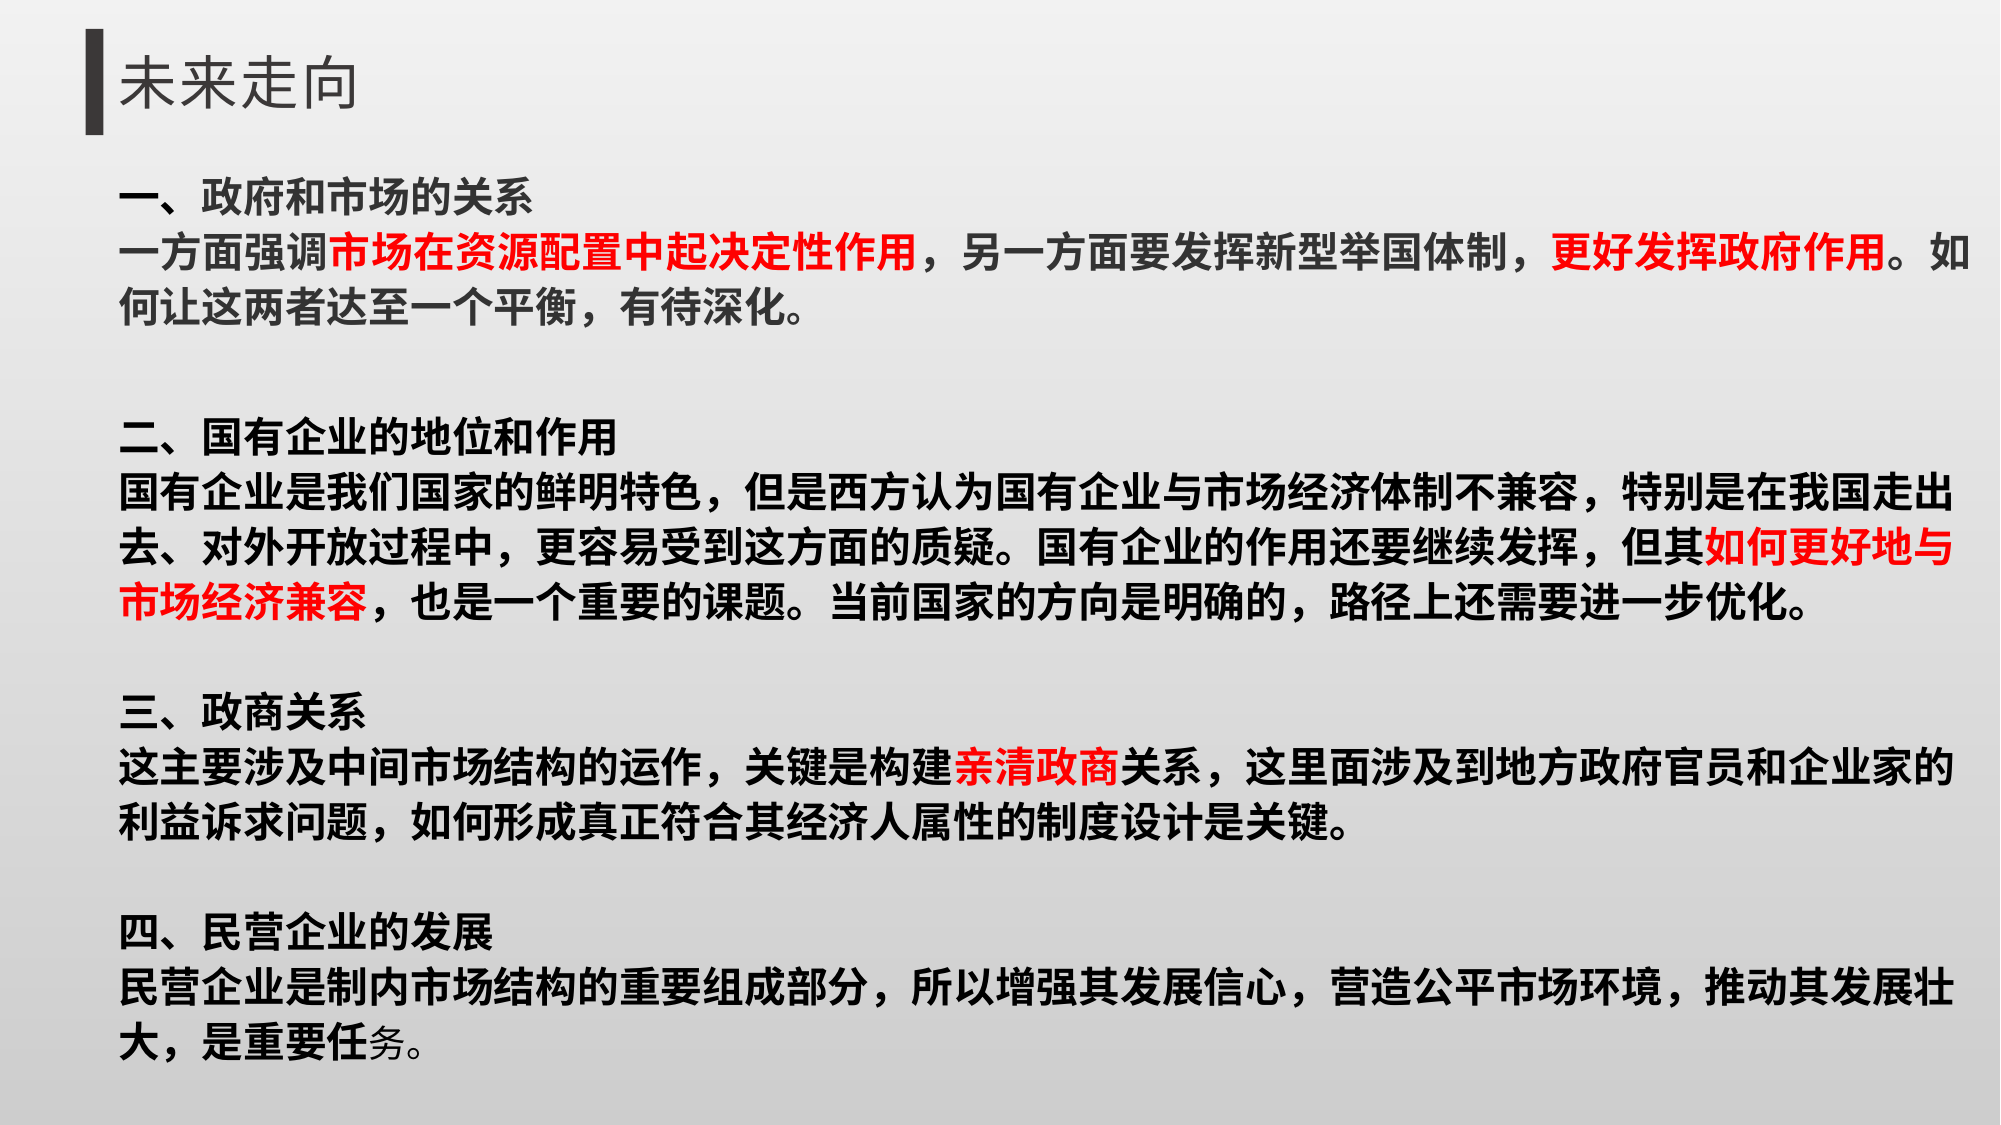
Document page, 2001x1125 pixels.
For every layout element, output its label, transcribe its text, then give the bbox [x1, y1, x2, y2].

text_box 未来走向 [104, 39, 532, 124]
text_box [85, 28, 104, 136]
text_box 一、政府和市场的关系 一方面强调市场在资源配置中起决定性作用，另一方面要发挥新型举国体制，更好发挥政府作用。如何让这两者达至一个平衡，有待深化。 二、国有企业的地位和作用 国有企业是我们国家的鲜明特色，但是西方认为国有企业与市场经济体制不兼容，特别是在我国走出去、对外开放过程中，更容易受到这方面的质疑。国有企业的作用还要继续发挥，但其如何更好地与市场经济兼容，也是一个重要的课题。当前国家的方向是明确的，路径上还需要进一步优化。 三、政商关系 这主要涉及中间市场结构的运作，关键是构建亲清政商关系，这里面涉及到地方政府官员和企业家的利益诉求问题，如何形成真正符合其经济人属性的制度设计是关键。 四、民营企业的发展 民营企业是制内市场结构的重要组成部分，所以增强其发展信心，营造公平市场环境，推动其发展壮大，是重要任务。 [103, 158, 1986, 1101]
